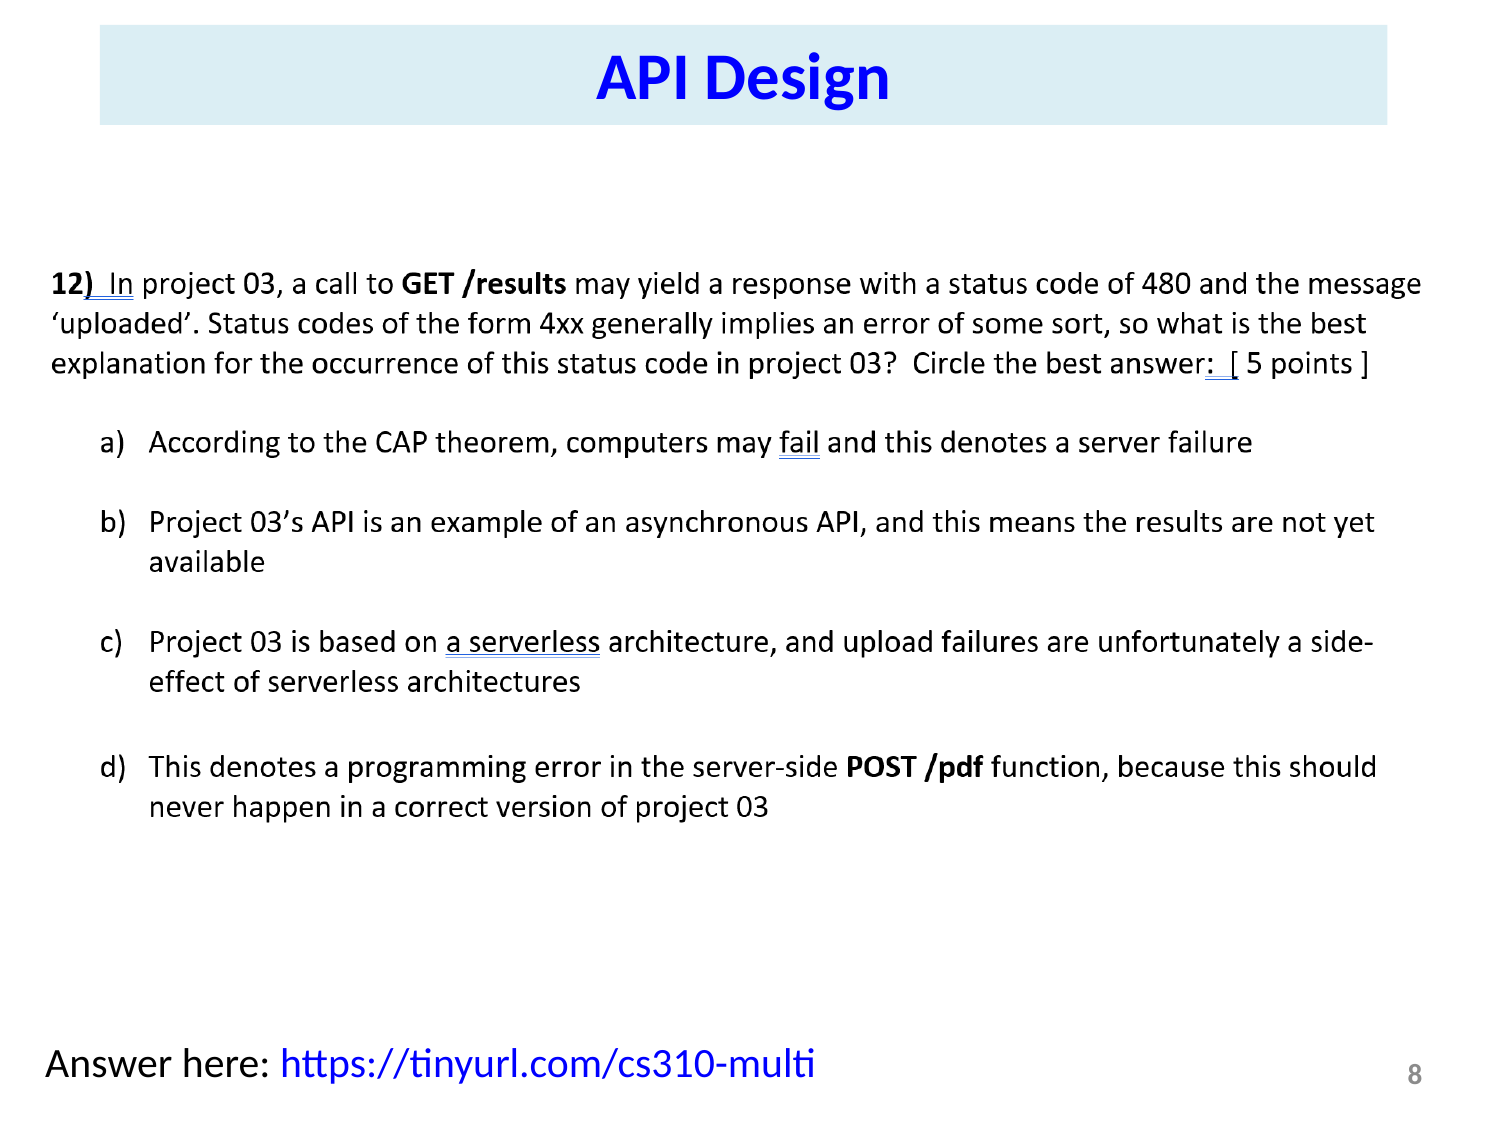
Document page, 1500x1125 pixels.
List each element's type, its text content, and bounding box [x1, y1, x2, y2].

text_box API Design [99, 24, 1388, 125]
picture [30, 251, 1470, 874]
text_box Answer here: https://tinyurl.com/cs310-multi [30, 1028, 865, 1093]
slide_number 8 [1325, 1042, 1438, 1103]
